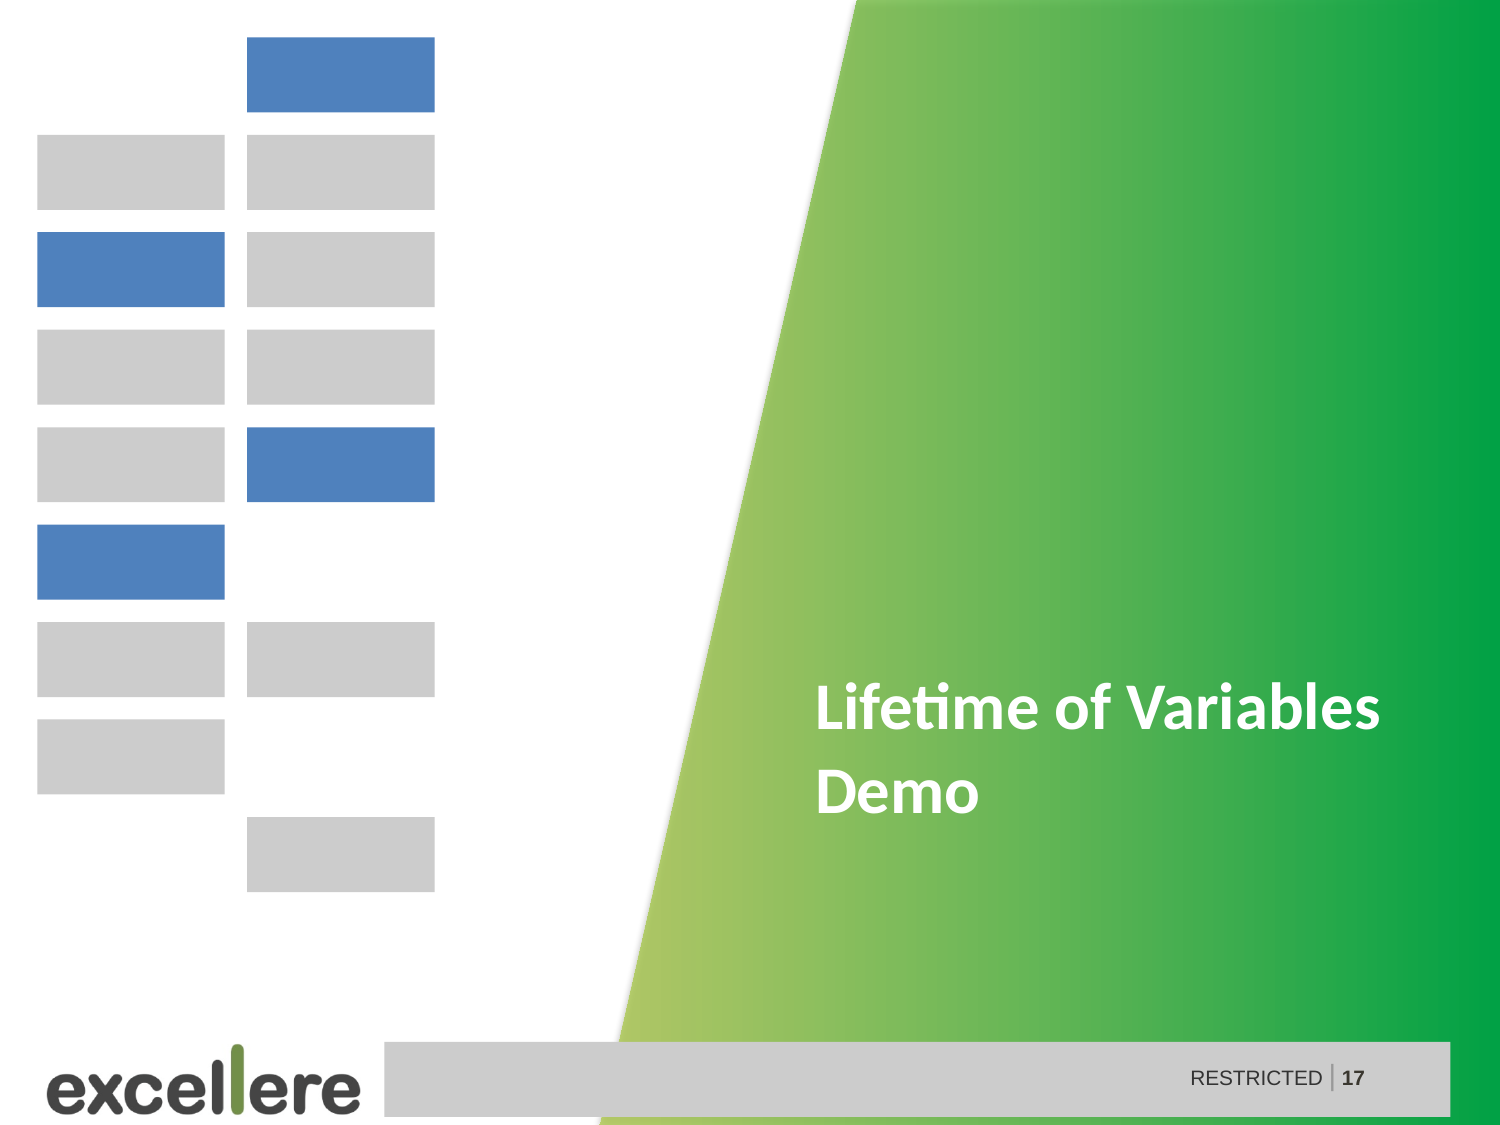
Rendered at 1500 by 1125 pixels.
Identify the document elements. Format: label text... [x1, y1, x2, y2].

title Lifetime of Variables Demo [814, 54, 1477, 835]
picture [40, 1038, 367, 1117]
